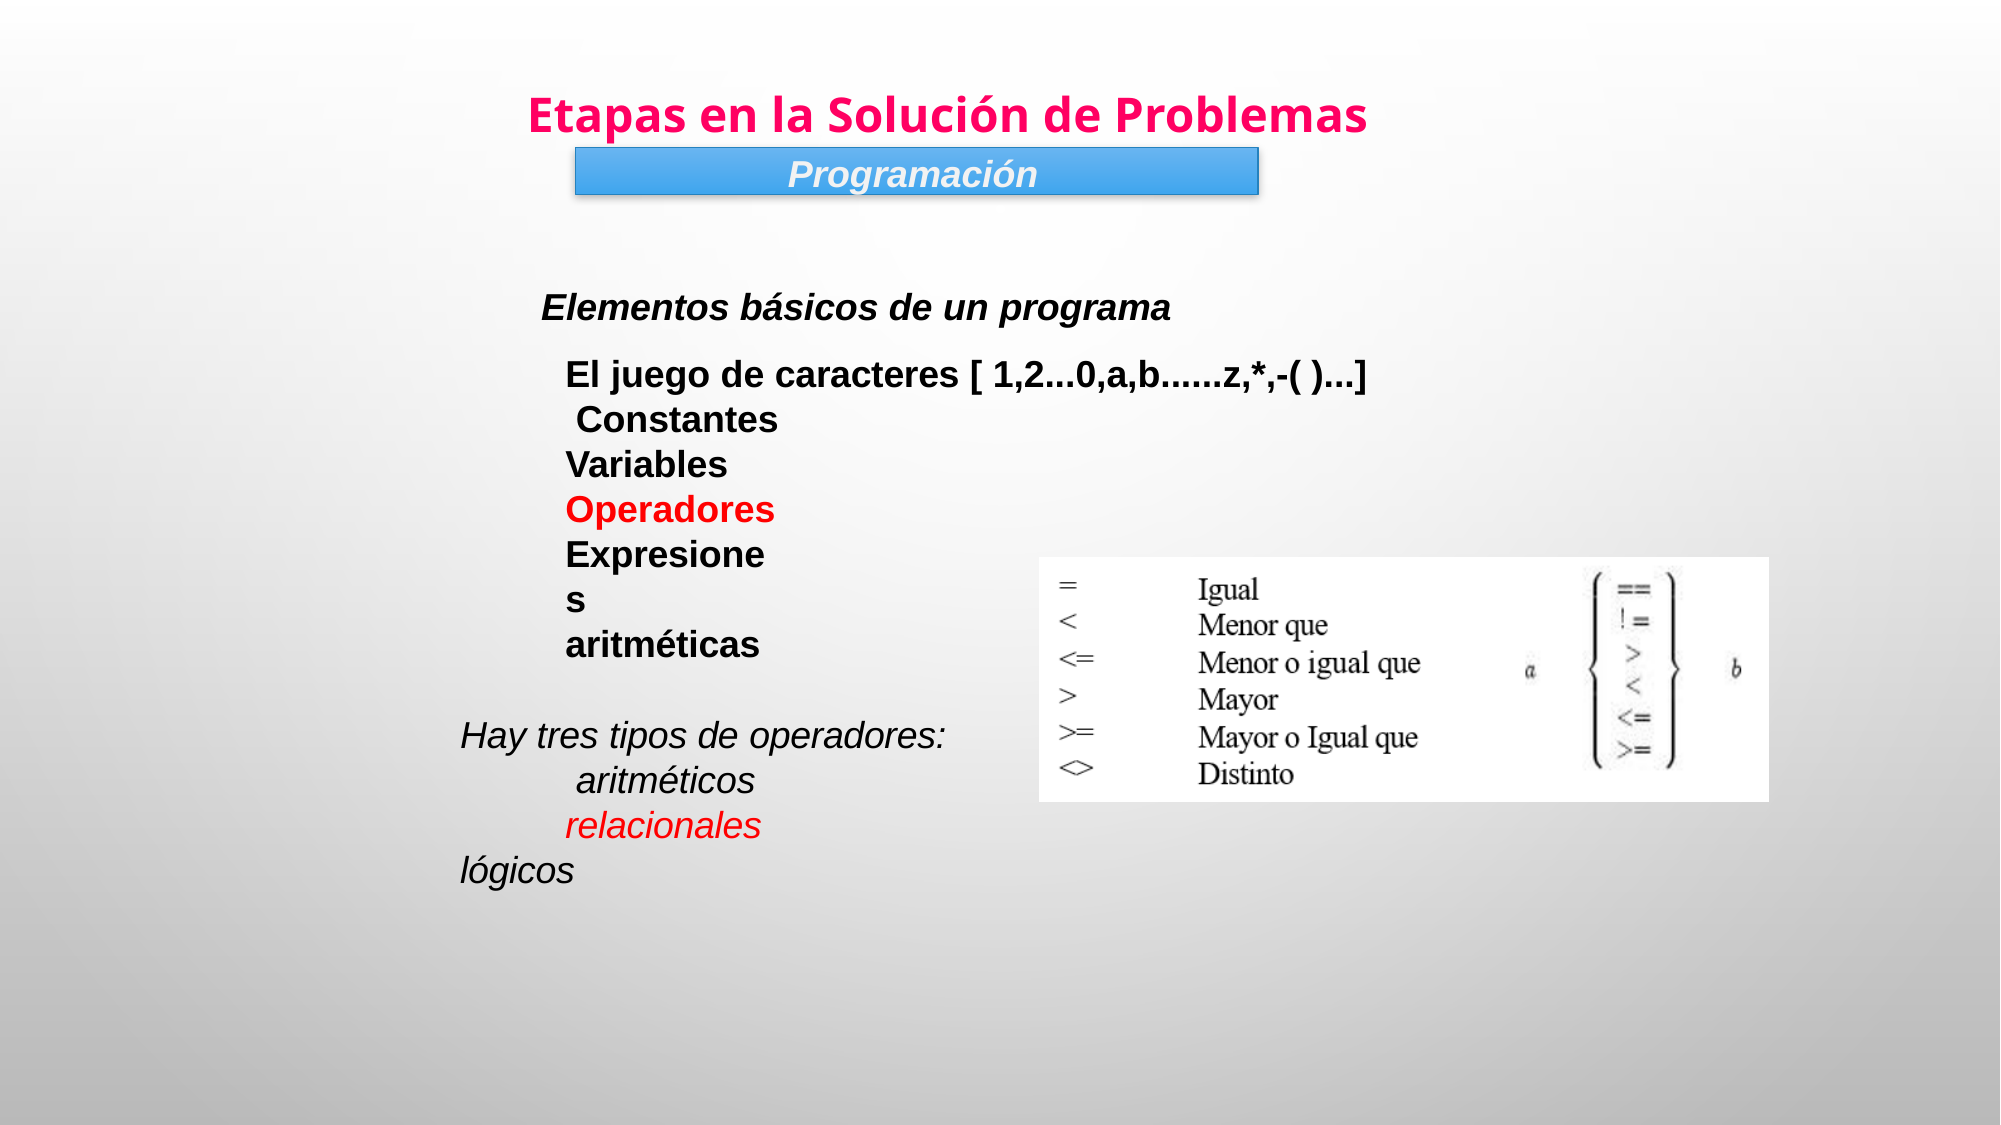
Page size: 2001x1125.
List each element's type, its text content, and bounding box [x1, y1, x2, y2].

text_box Programación [575, 147, 1259, 195]
picture [0, 0, 2000, 1125]
text_box Elementos básicos de un programa El juego de caracteres [ 1,2...0,a,b......z,*,-( )...] Constantes Variables Operadores Expresiones aritméticas Hay tres tipos de operadores: aritméticos relacionales lógicos [458, 258, 1376, 892]
text_box Etapas en la Solución de Problemas [512, 77, 1643, 150]
